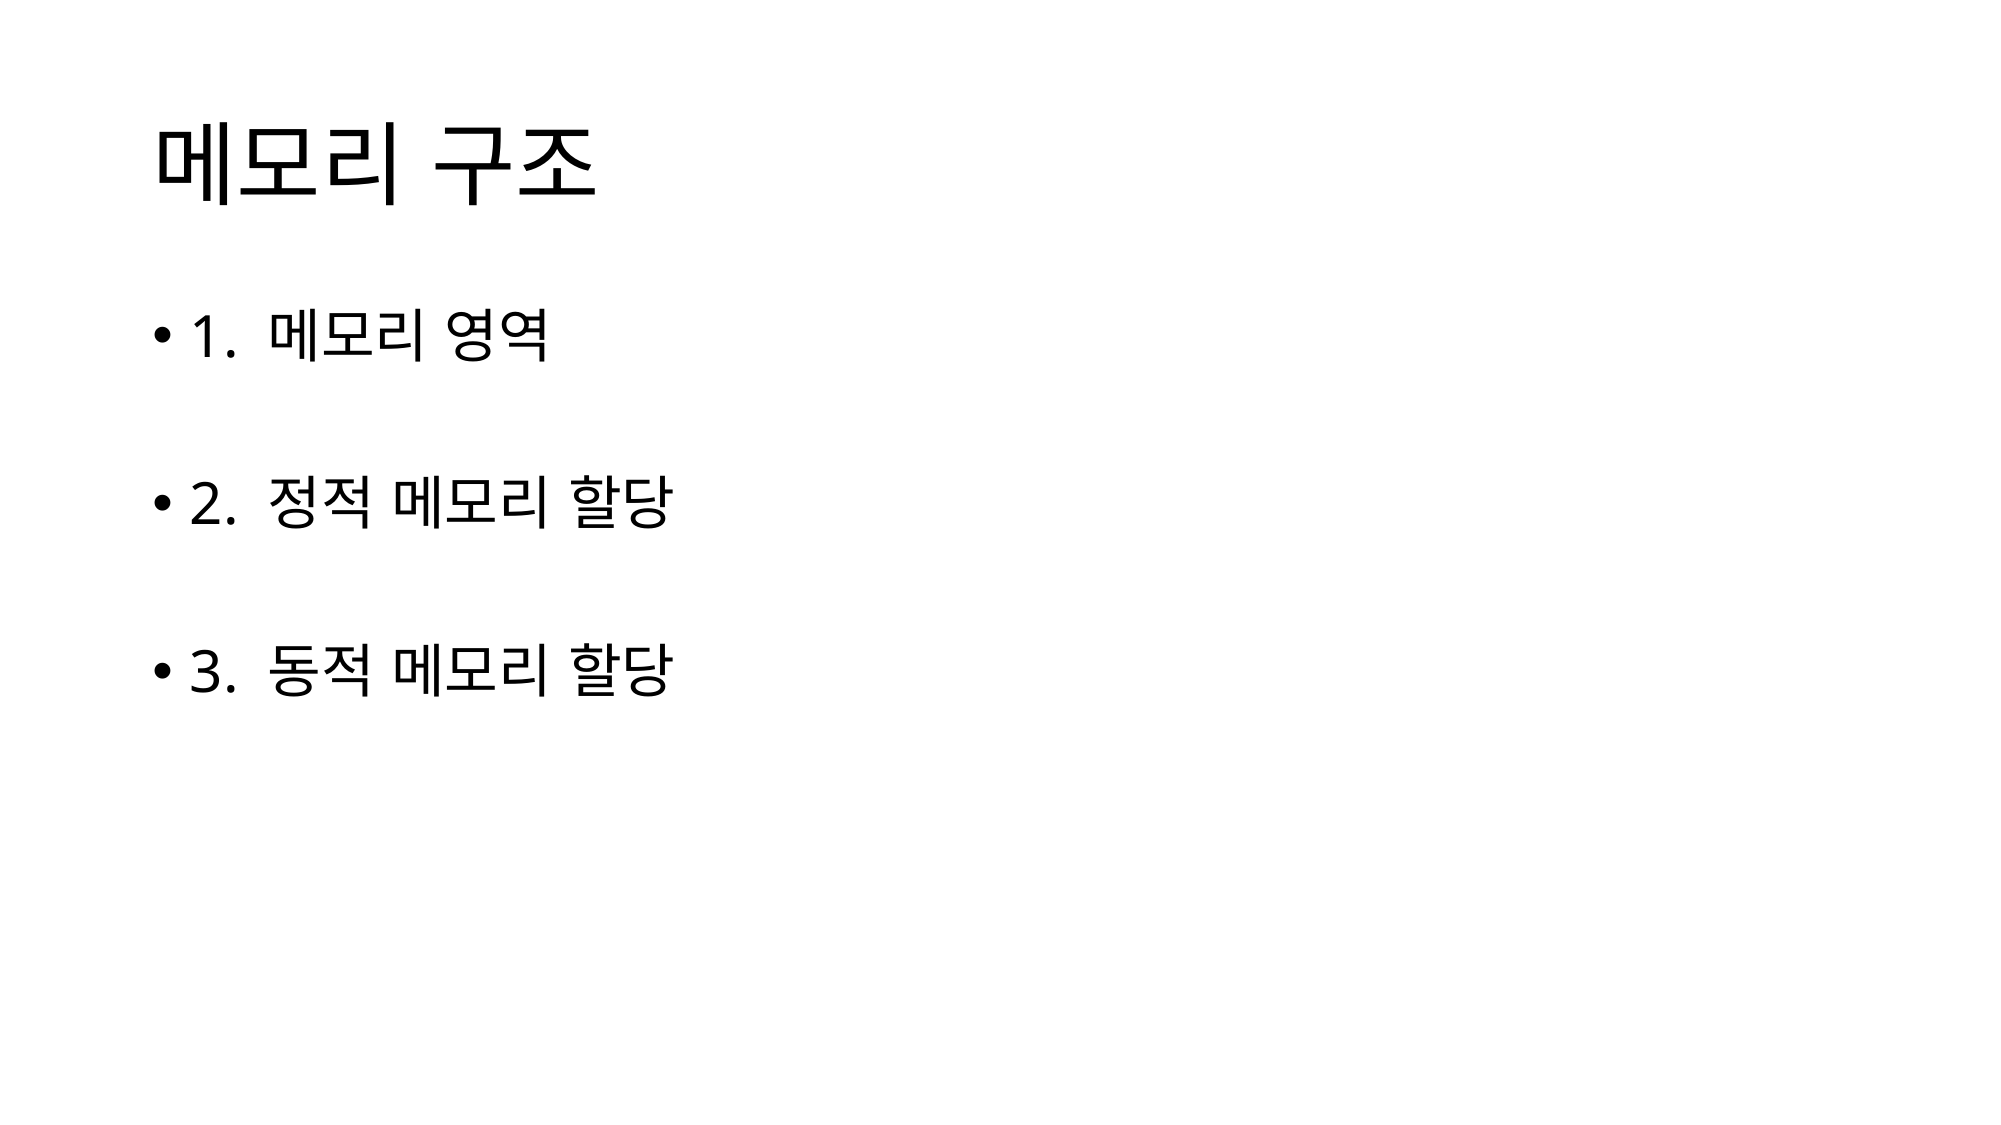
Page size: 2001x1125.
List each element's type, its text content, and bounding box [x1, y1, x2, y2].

list 1. 메모리 영역 2. 정적 메모리 할당 3. 동적 메모리 할당 [137, 299, 1863, 1014]
title 메모리 구조 [137, 59, 1863, 278]
